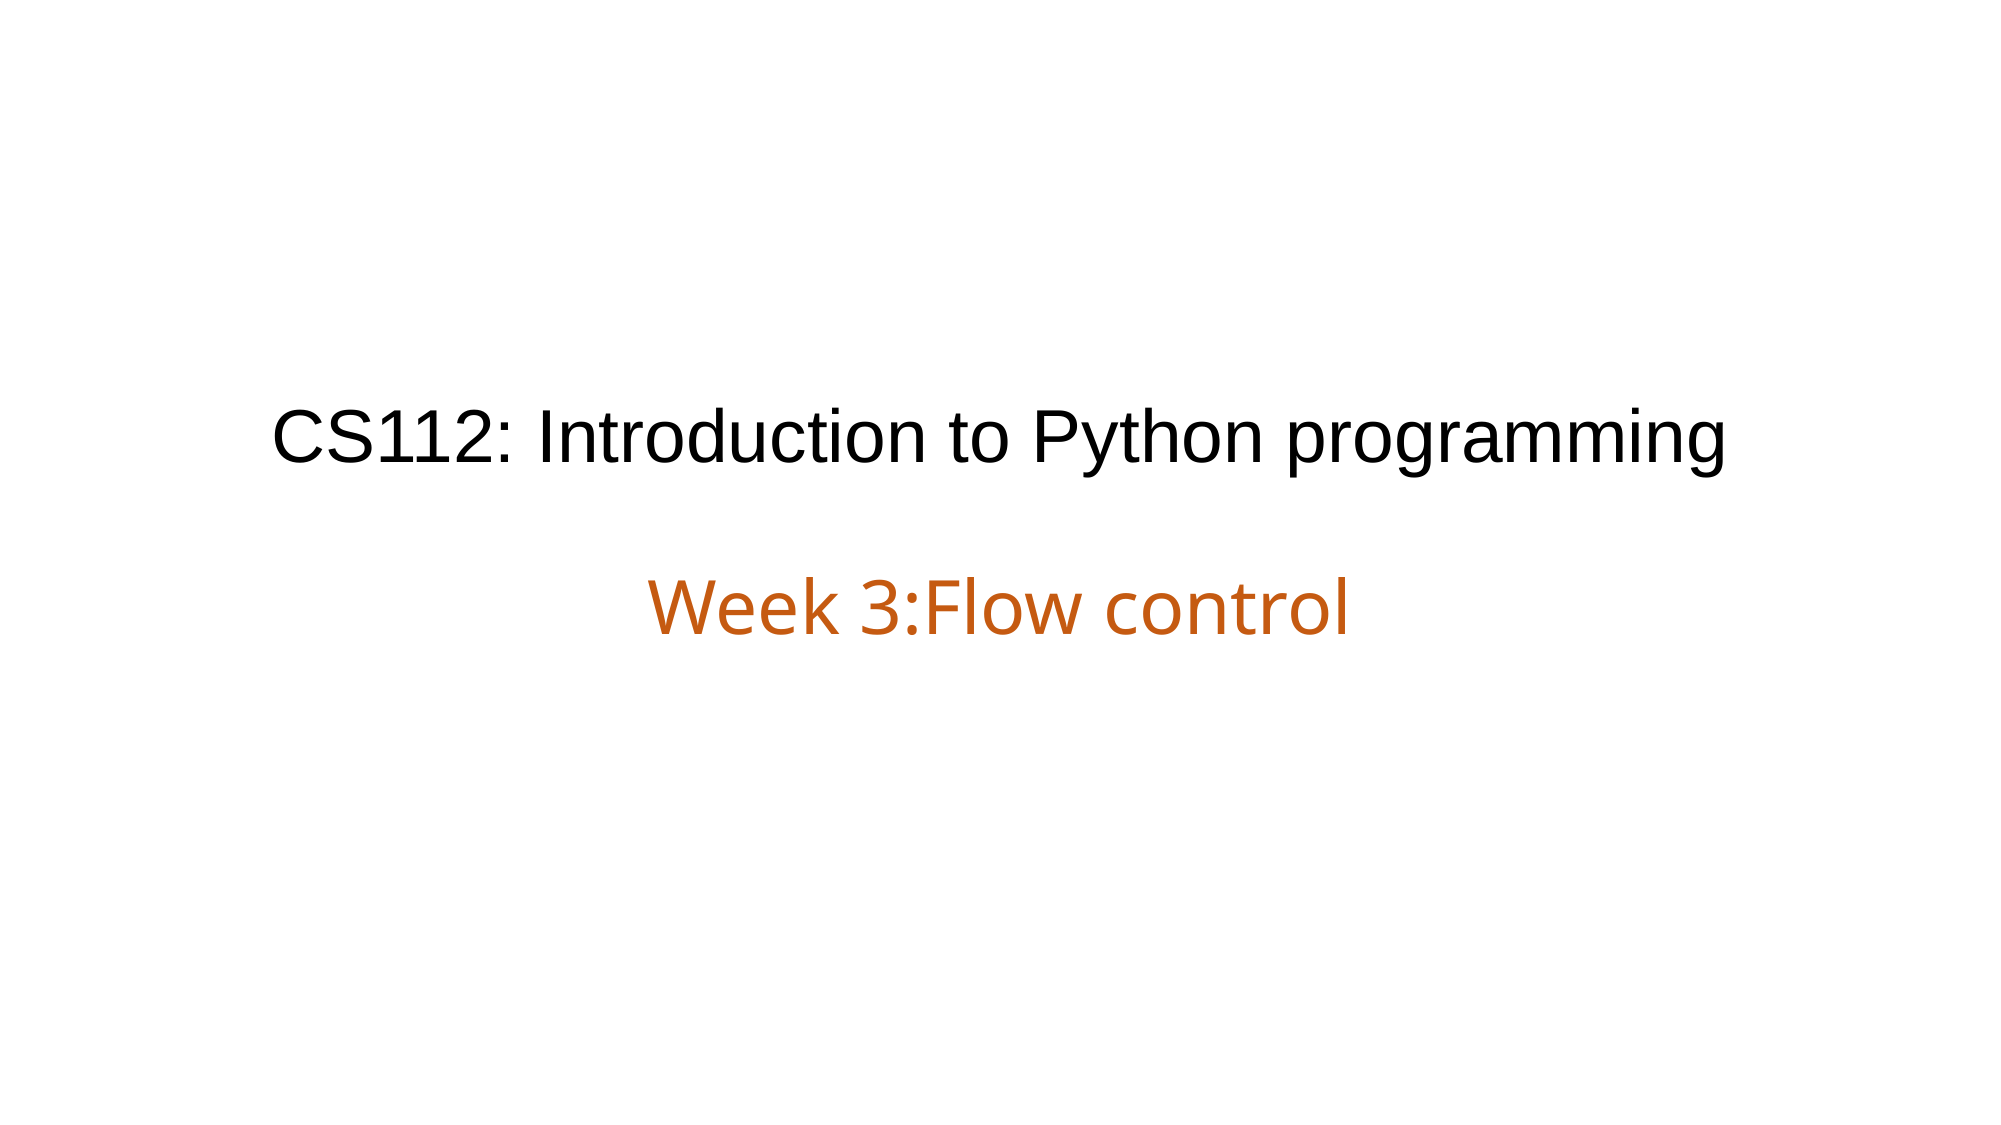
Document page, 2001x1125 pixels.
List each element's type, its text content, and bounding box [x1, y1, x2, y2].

title CS112: Introduction to Python programming [249, 94, 1750, 487]
subtitle Week 3:Flow control [249, 562, 1750, 835]
